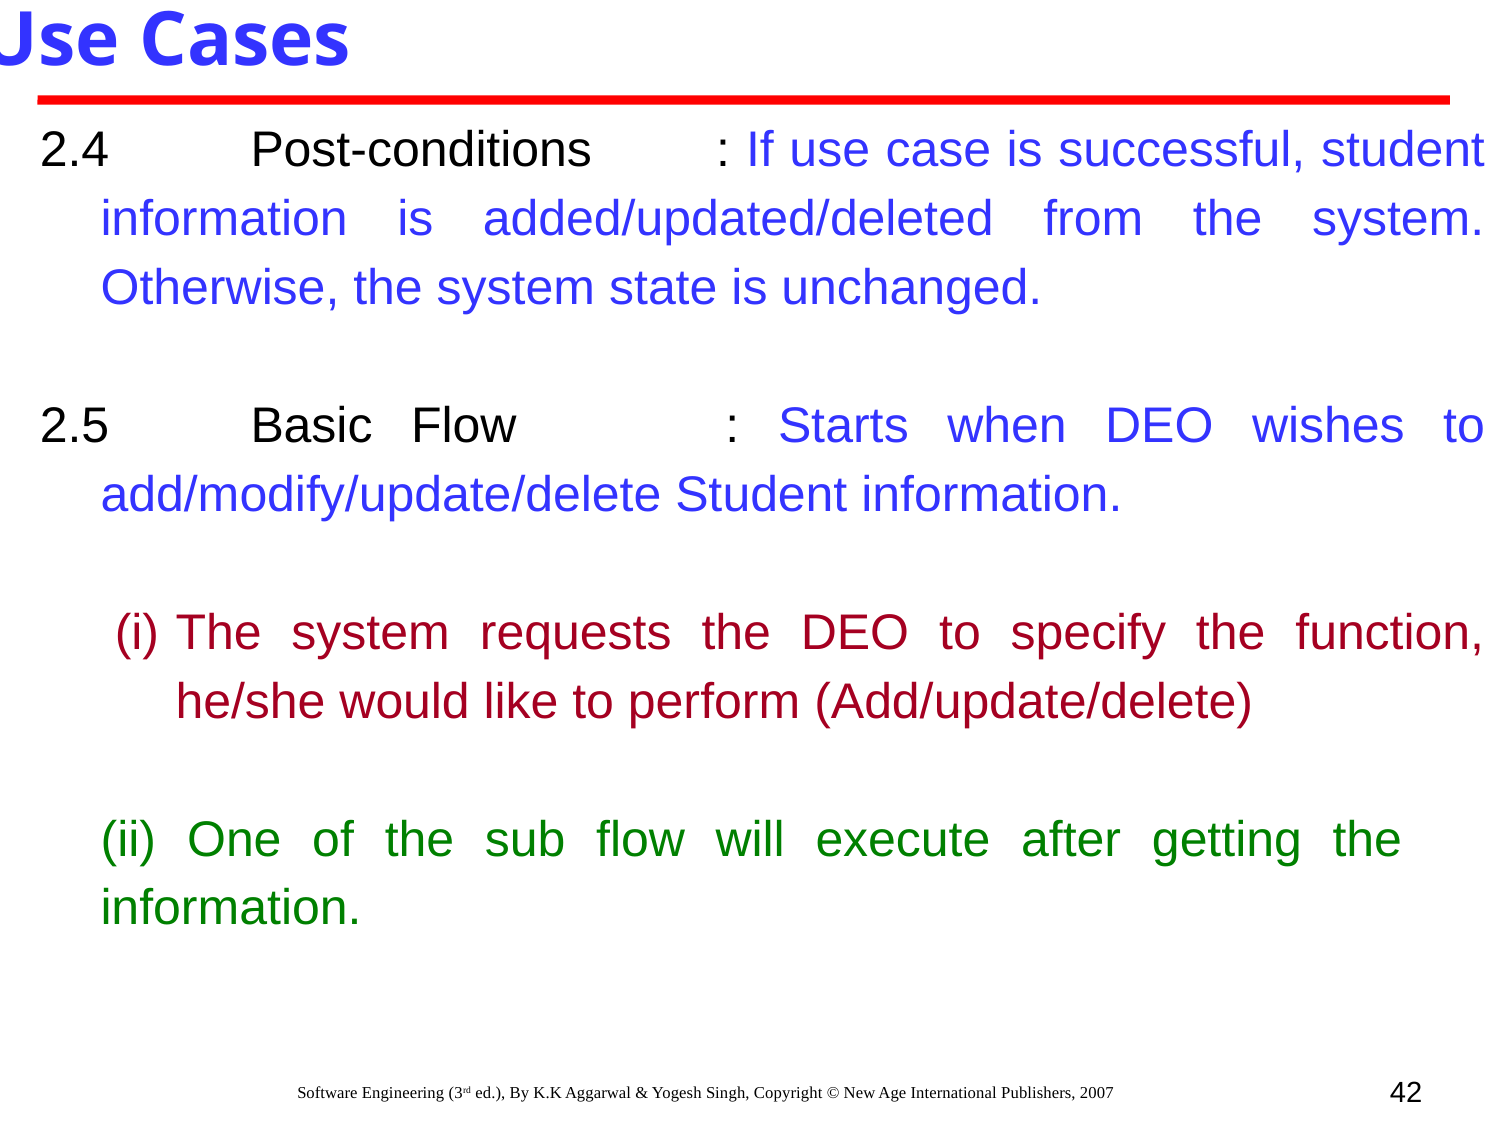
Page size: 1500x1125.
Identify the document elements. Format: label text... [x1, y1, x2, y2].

text_box 2.4 Post-conditions : If use case is successful, student information is added/updated/deleted from the system. Otherwise, the system state is unchanged. 2.5 Basic Flow : Starts when DEO wishes to add/modify/update/delete Student information. The system requests the DEO to specify the function, he/she would like to perform (Add/update/delete) (ii) One of the sub flow will execute after getting the information. [24, 99, 1500, 943]
slide_number 42 [1087, 1065, 1438, 1116]
text_box Use Cases [0, 0, 367, 88]
